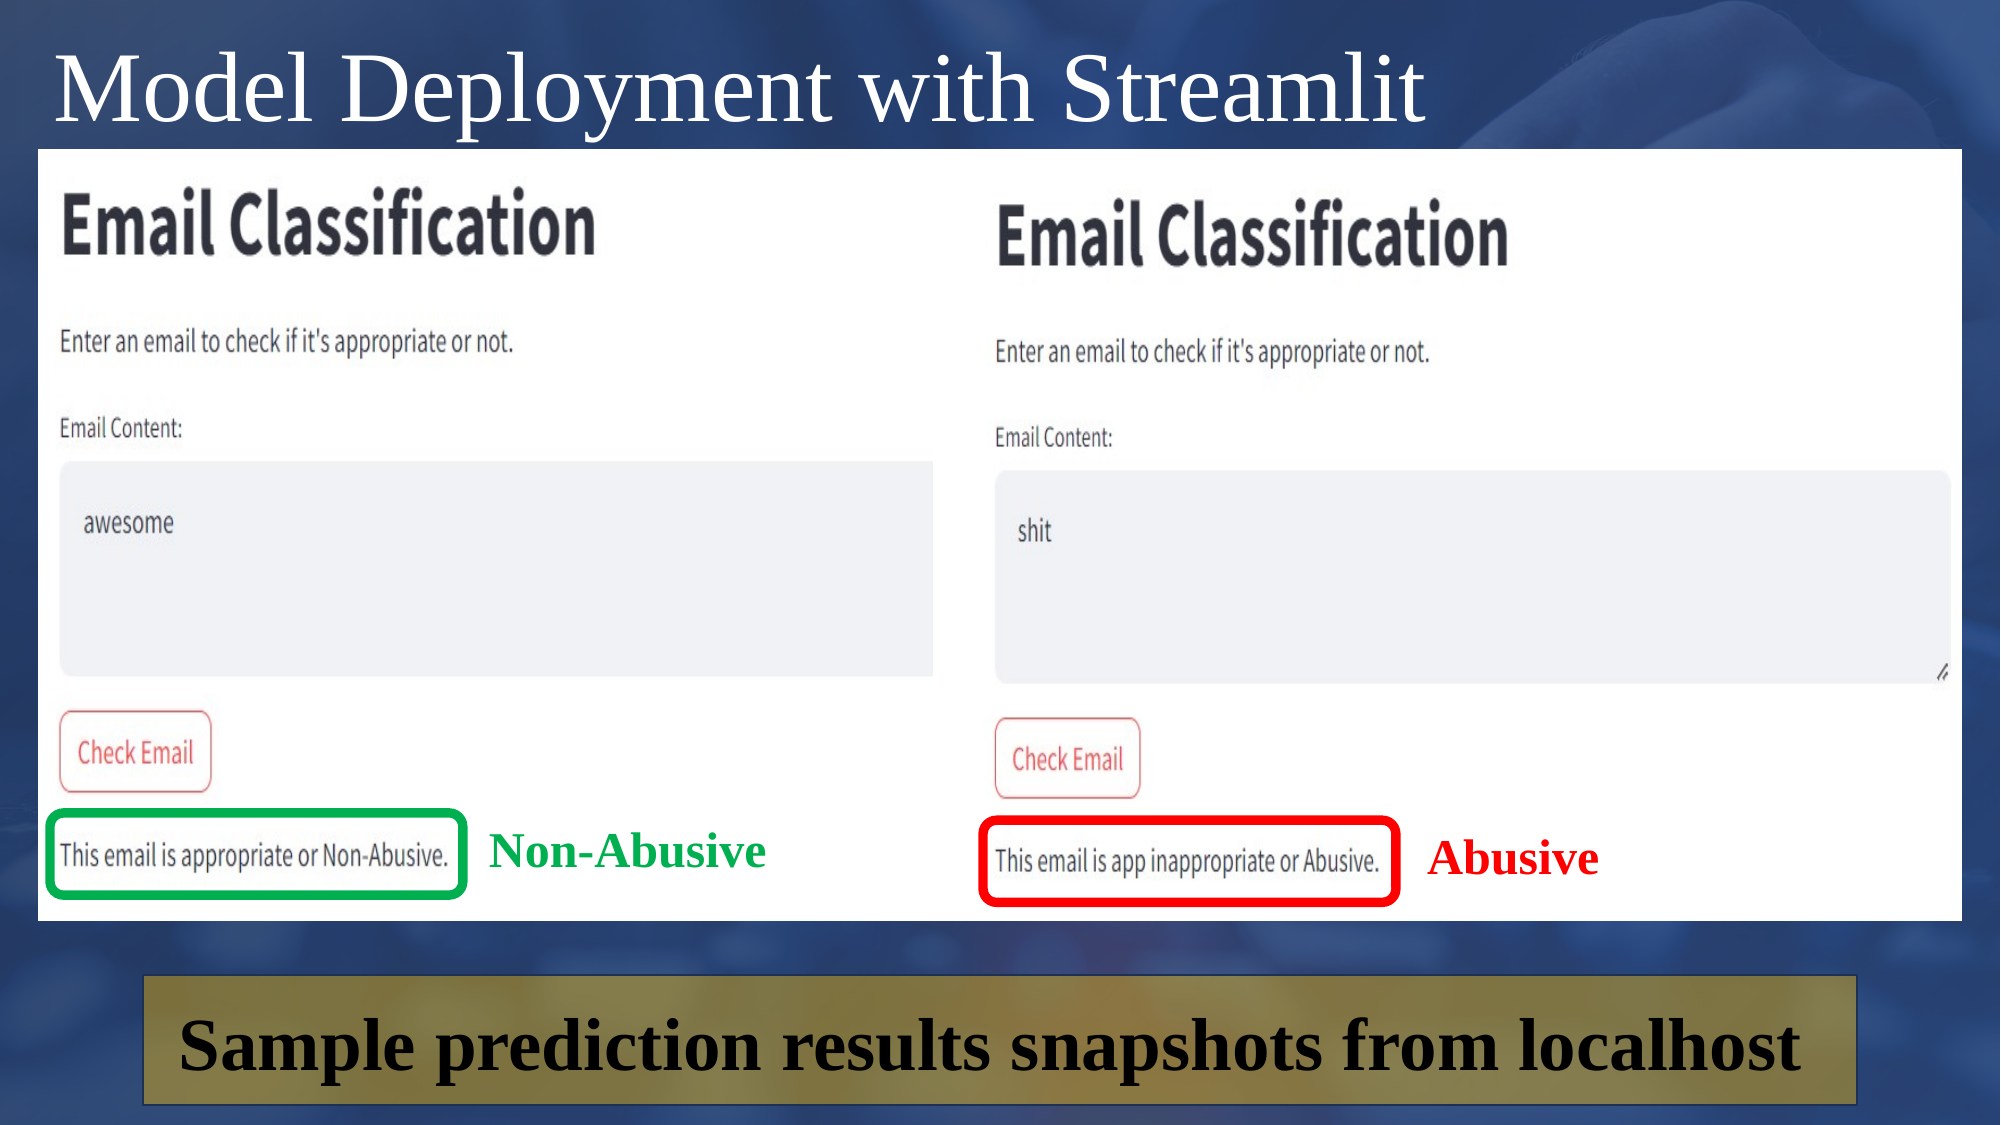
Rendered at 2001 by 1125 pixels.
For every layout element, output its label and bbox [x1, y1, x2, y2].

text_box [38, 149, 1962, 921]
picture [0, 0, 2000, 1125]
